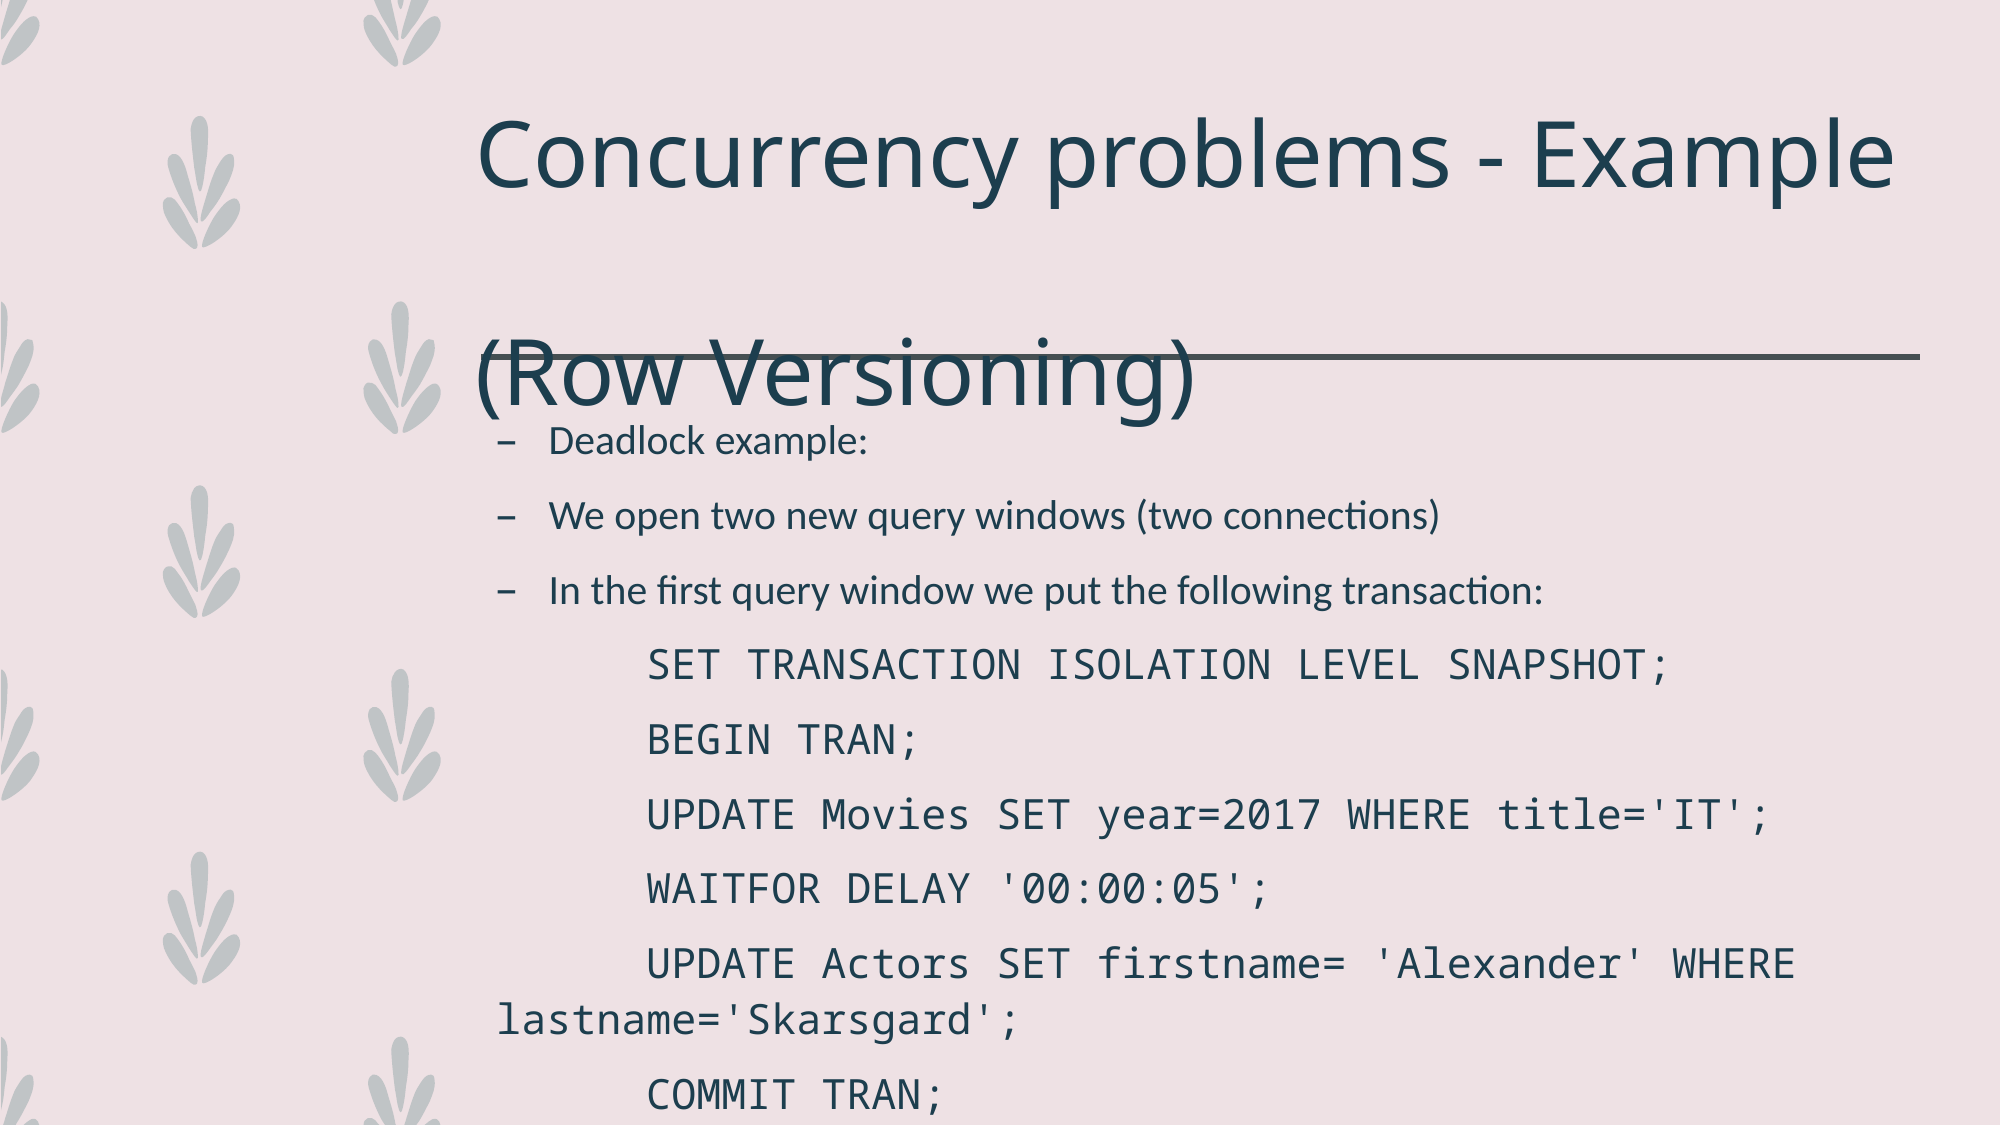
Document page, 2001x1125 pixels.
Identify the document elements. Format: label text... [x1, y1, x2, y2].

title Concurrency problems - Example (Row Versioning) [460, 93, 1920, 350]
list Deadlock example: We open two new query windows (two connections) In the first query window we put the following transaction: SET TRANSACTION ISOLATION LEVEL SNAPSHOT; BEGIN TRAN; UPDATE Movies SET year=2017 WHERE title='IT'; WAITFOR DELAY '00:00:05'; UPDATE Actors SET firstname= 'Alexander' WHERE lastname='Skarsgard'; COMMIT TRAN; [481, 399, 1920, 1125]
